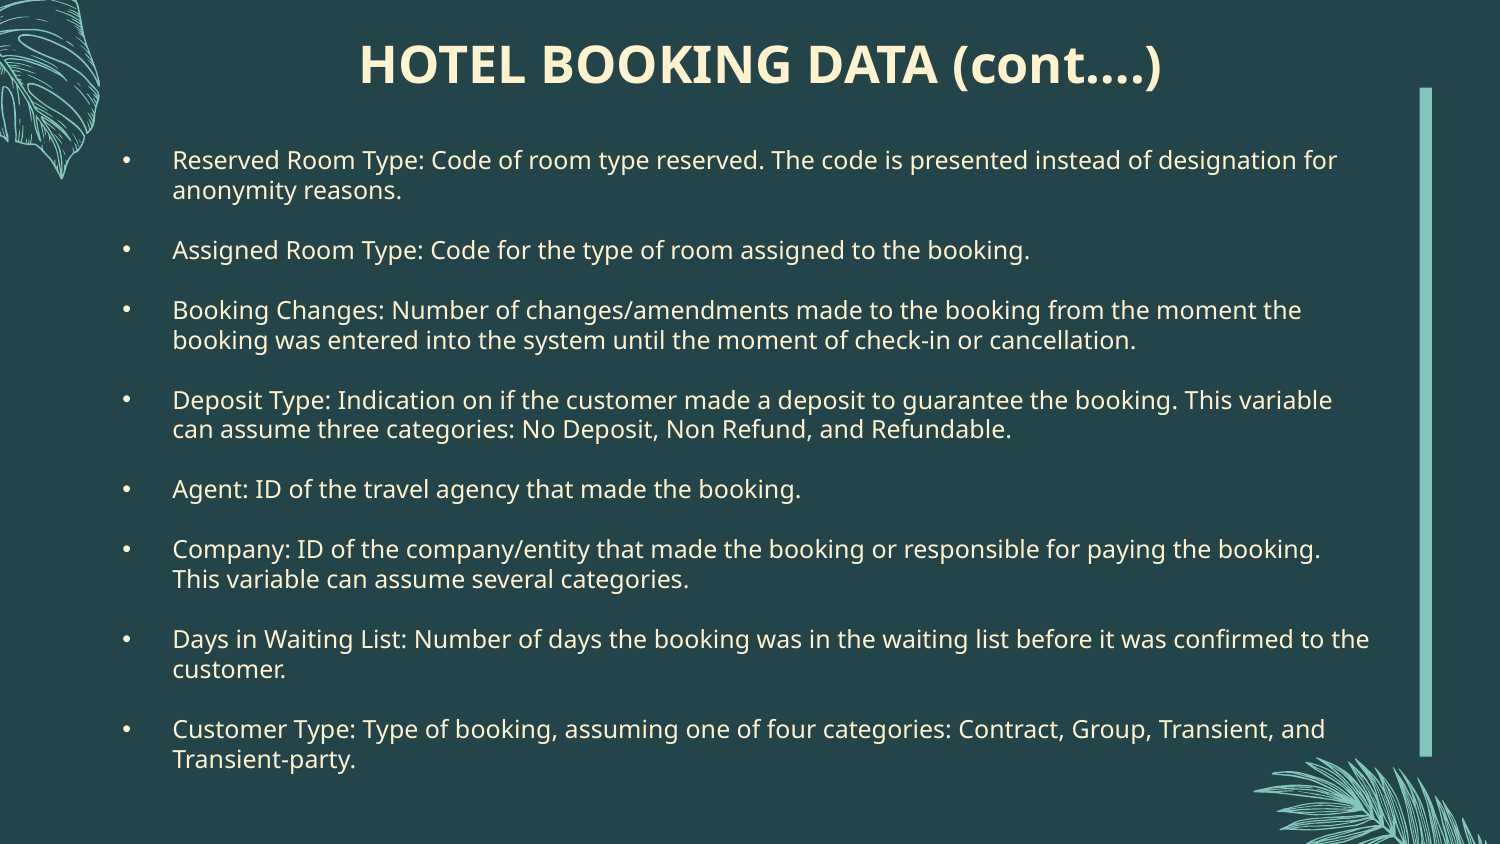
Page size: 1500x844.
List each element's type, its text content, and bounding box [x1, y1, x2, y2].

title HOTEL BOOKING DATA (cont….) [129, 16, 1393, 97]
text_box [130, 518, 189, 577]
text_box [799, 258, 859, 317]
subtitle Reserved Room Type: Code of room type reserved. The code is presented instead of designation for anonymity reasons. Assigned Room Type: Code for the type of room assigned to the booking. Booking Changes: Number of changes/amendments made to the booking from the moment the booking was entered into the system until the moment of check-in or cancellation. Deposit Type: Indication on if the customer made a deposit to guarantee the booking. This variable can assume three categories: No Deposit, Non Refund, and Refundable. Agent: ID of the travel agency that made the booking. Company: ID of the company/entity that made the booking or responsible for paying the booking. This variable can assume several categories. Days in Waiting List: Number of days the booking was in the waiting list before it was confirmed to the customer. Customer Type: Type of booking, assuming one of four categories: Contract, Group, Transient, and Transient-party. [82, 129, 1393, 754]
